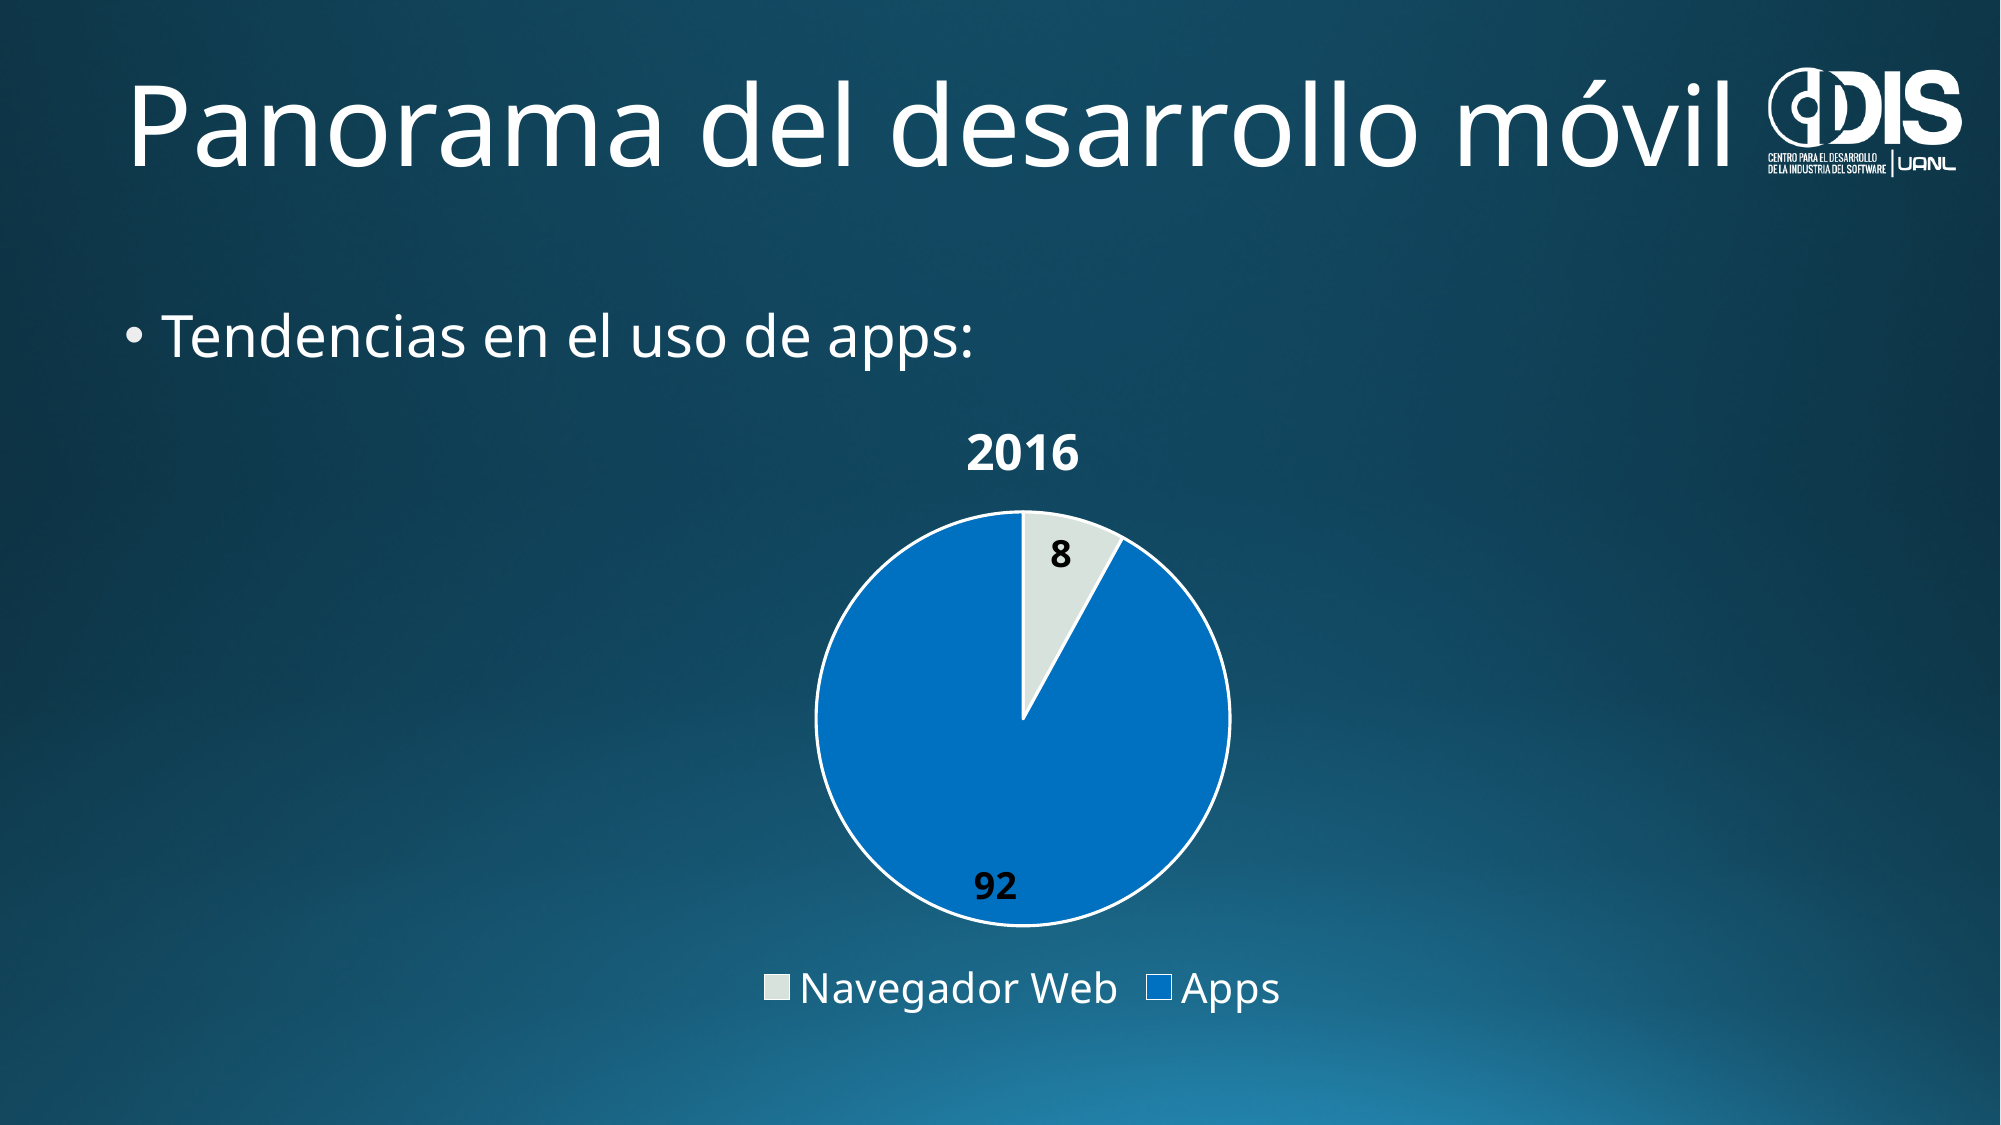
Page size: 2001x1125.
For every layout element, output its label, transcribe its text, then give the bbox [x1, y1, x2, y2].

list Tendencias en el uso de apps: [109, 299, 1863, 1014]
title Panorama del desarrollo móvil [109, 47, 1830, 213]
picture [0, 0, 2001, 1125]
chart [534, 380, 1512, 1025]
